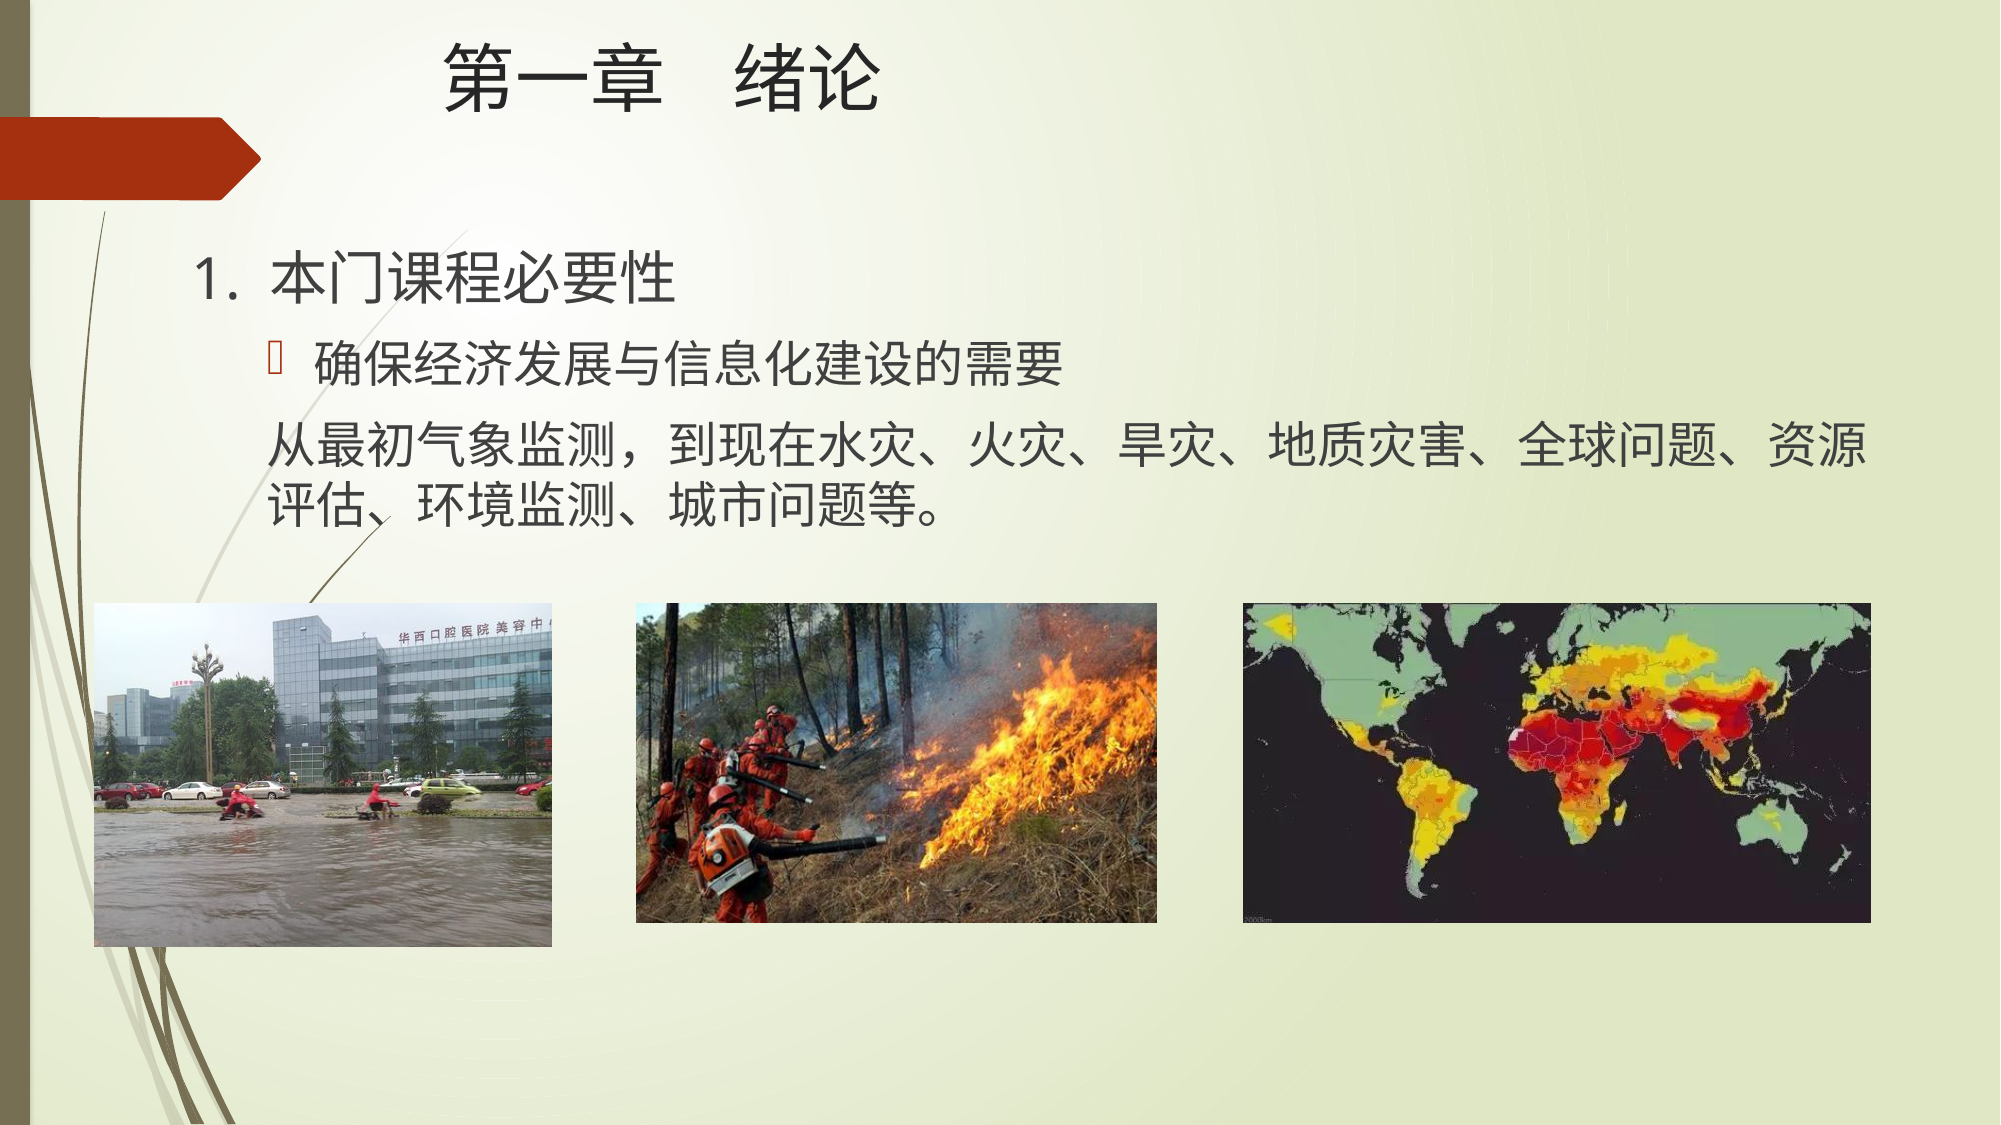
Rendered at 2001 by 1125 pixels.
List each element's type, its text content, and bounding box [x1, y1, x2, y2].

picture [1242, 603, 1871, 923]
picture [635, 603, 1157, 923]
picture [94, 603, 552, 947]
title 第一章 绪论 [425, 24, 1888, 234]
list 1. 本门课程必要性 确保经济发展与信息化建设的需要 从最初气象监测，到现在水灾、火灾、旱灾、地质灾害、全球问题、资源评估、环境监测、城市问题等。 [176, 234, 1888, 556]
